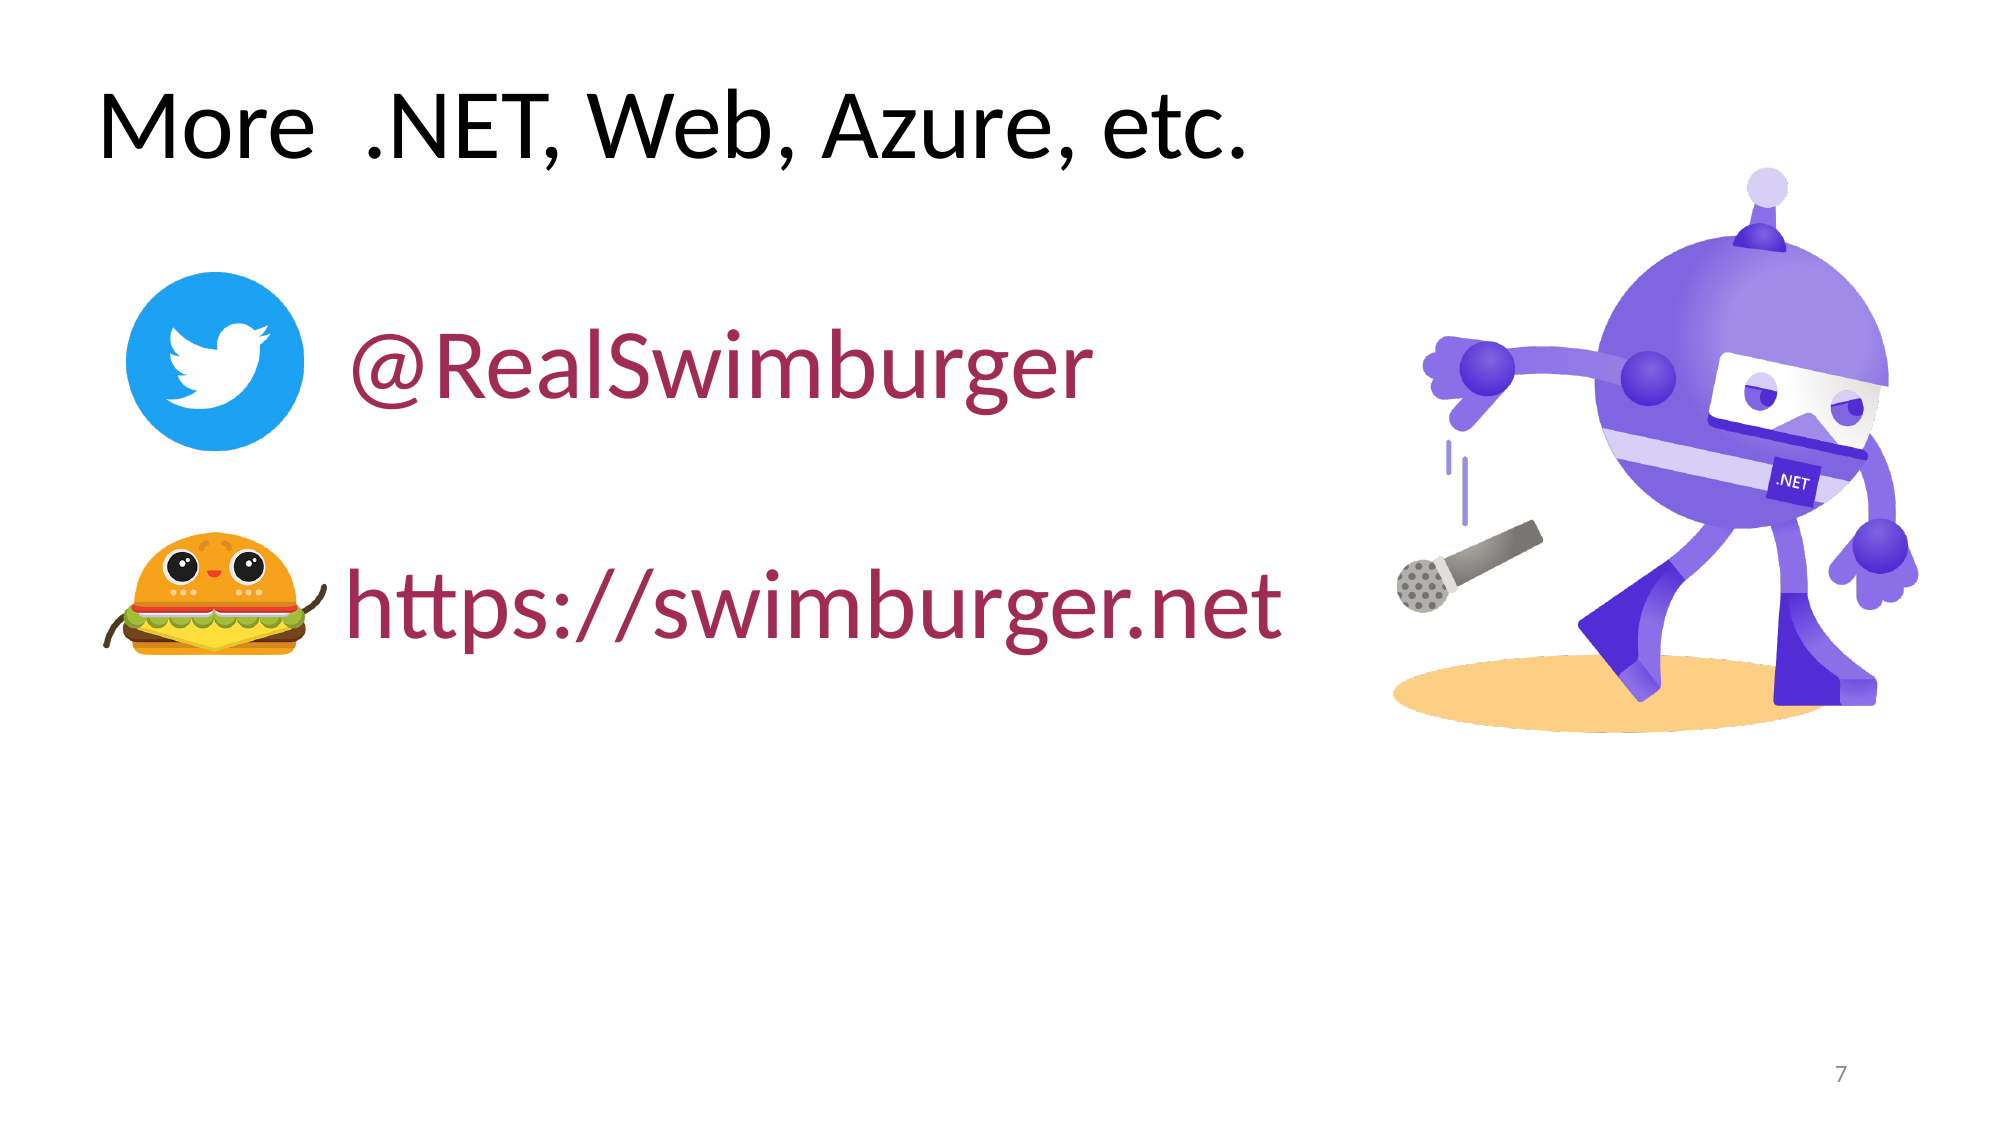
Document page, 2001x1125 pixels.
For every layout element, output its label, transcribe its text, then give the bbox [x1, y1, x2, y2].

picture [126, 272, 304, 451]
picture [1392, 167, 1919, 734]
picture [103, 532, 327, 656]
text_box More .NET, Web, Azure, etc. @RealSwimburger https://swimburger.net [81, 51, 1696, 666]
slide_number 7 [1412, 1042, 1863, 1103]
